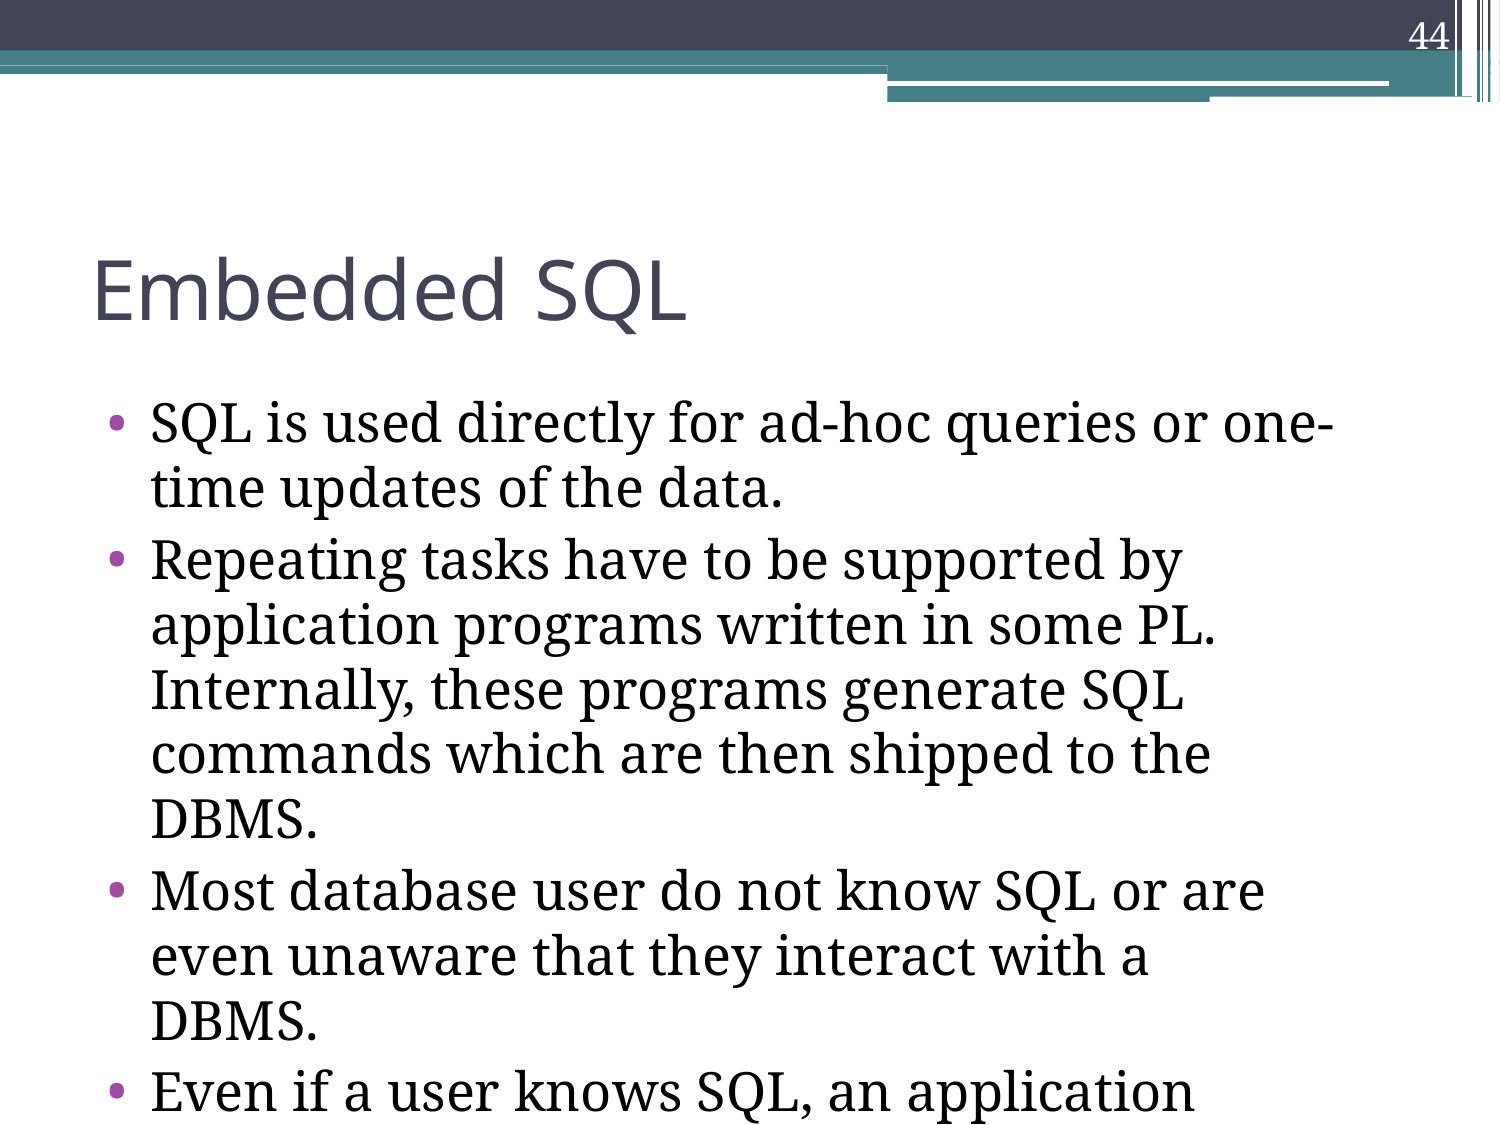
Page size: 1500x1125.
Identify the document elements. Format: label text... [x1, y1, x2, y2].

text_box 44 [1406, 11, 1453, 57]
text_box Embedded SQL SQL is used directly for ad-hoc queries or one-time updates of the data. Repeating tasks have to be supported by application programs written in some PL. Internally, these programs generate SQL commands which are then shipped to the DBMS. Most database user do not know SQL or are even unaware that they interact with a DBMS. Even if a user knows SQL, an application program might be more effective than the plain SQL console. [87, 236, 1395, 1125]
